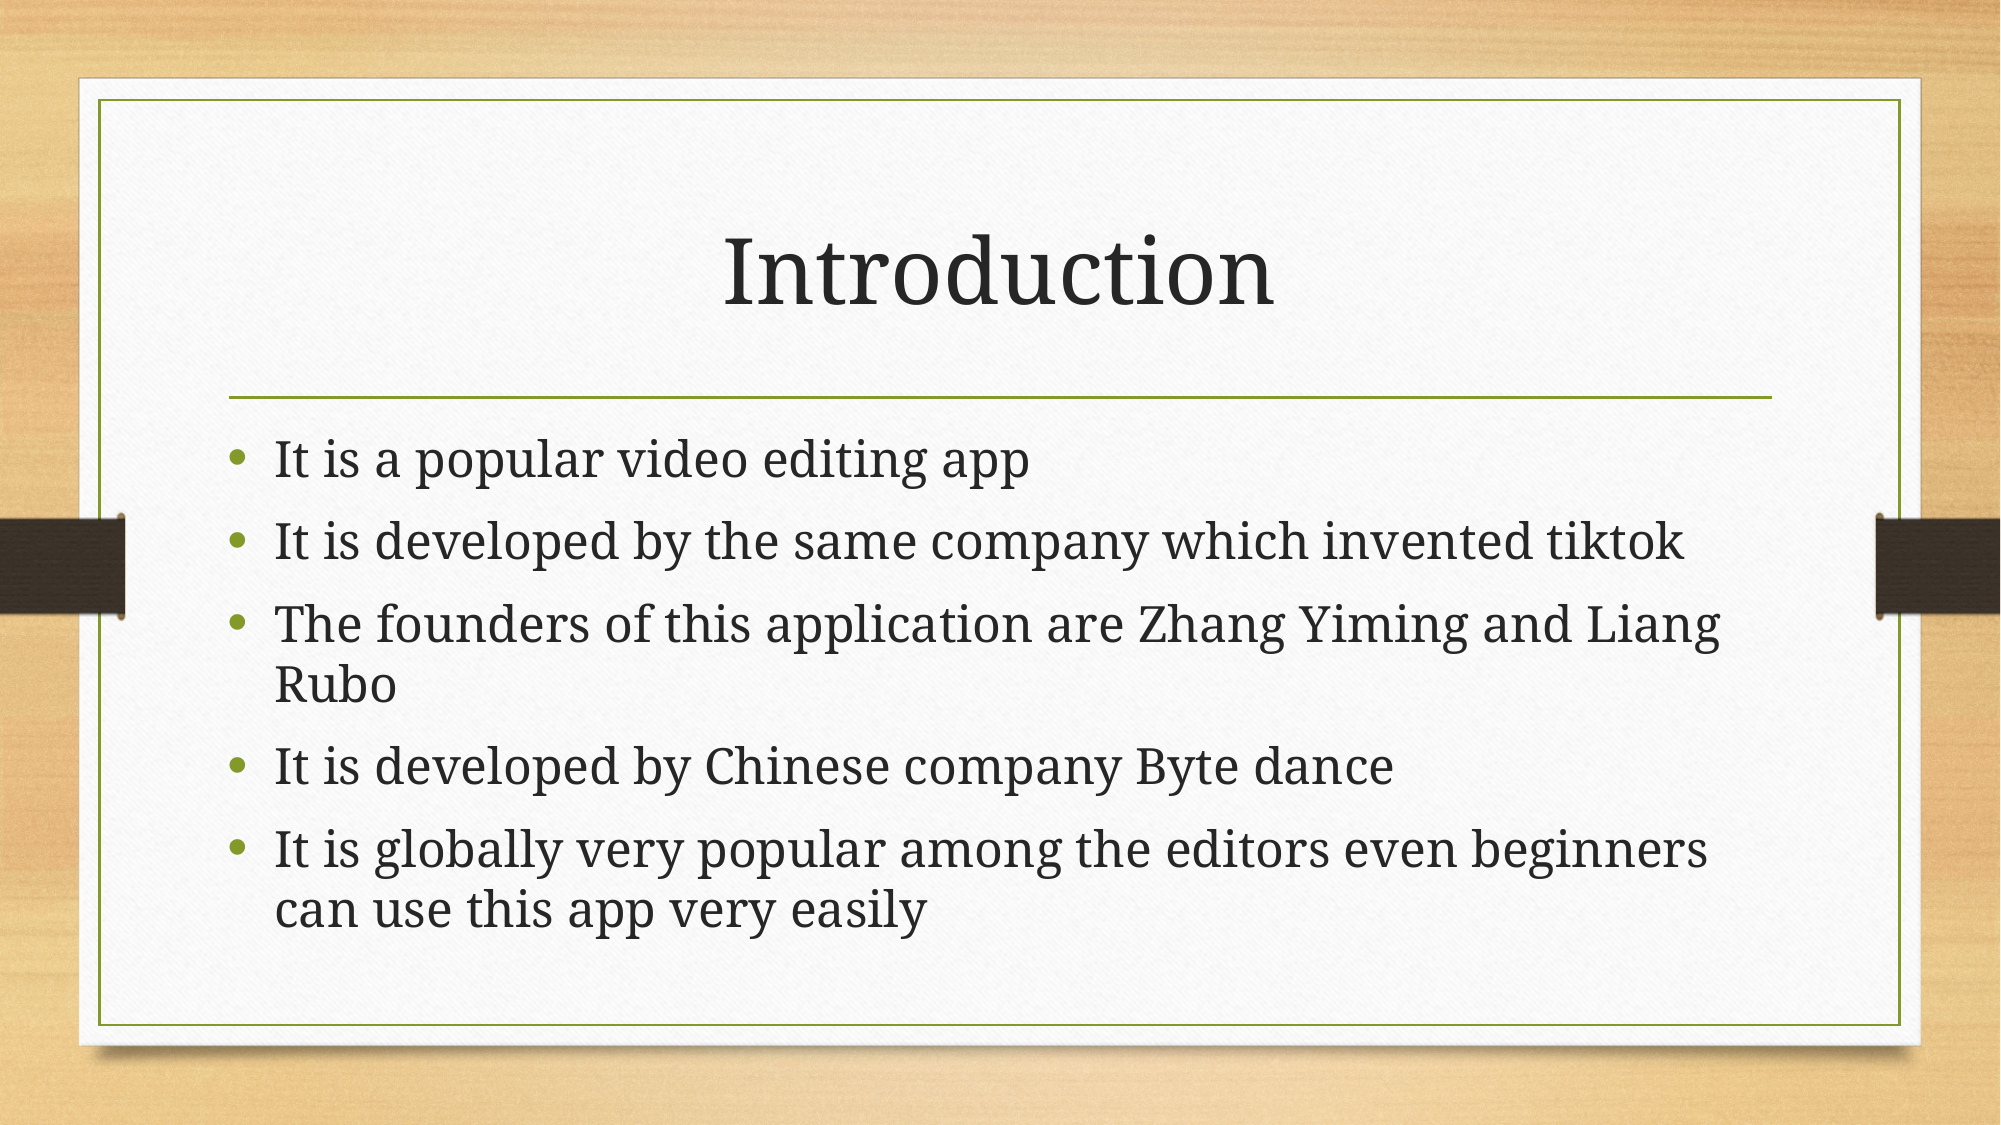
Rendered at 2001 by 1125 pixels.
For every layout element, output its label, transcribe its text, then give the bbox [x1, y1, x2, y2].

list It is a popular video editing app It is developed by the same company which invented tiktok The founders of this application are Zhang Yiming and Liang Rubo It is developed by Chinese company Byte dance It is globally very popular among the editors even beginners can use this app very easily [212, 419, 1788, 964]
title Introduction [212, 161, 1788, 375]
picture [0, 0, 2001, 1125]
